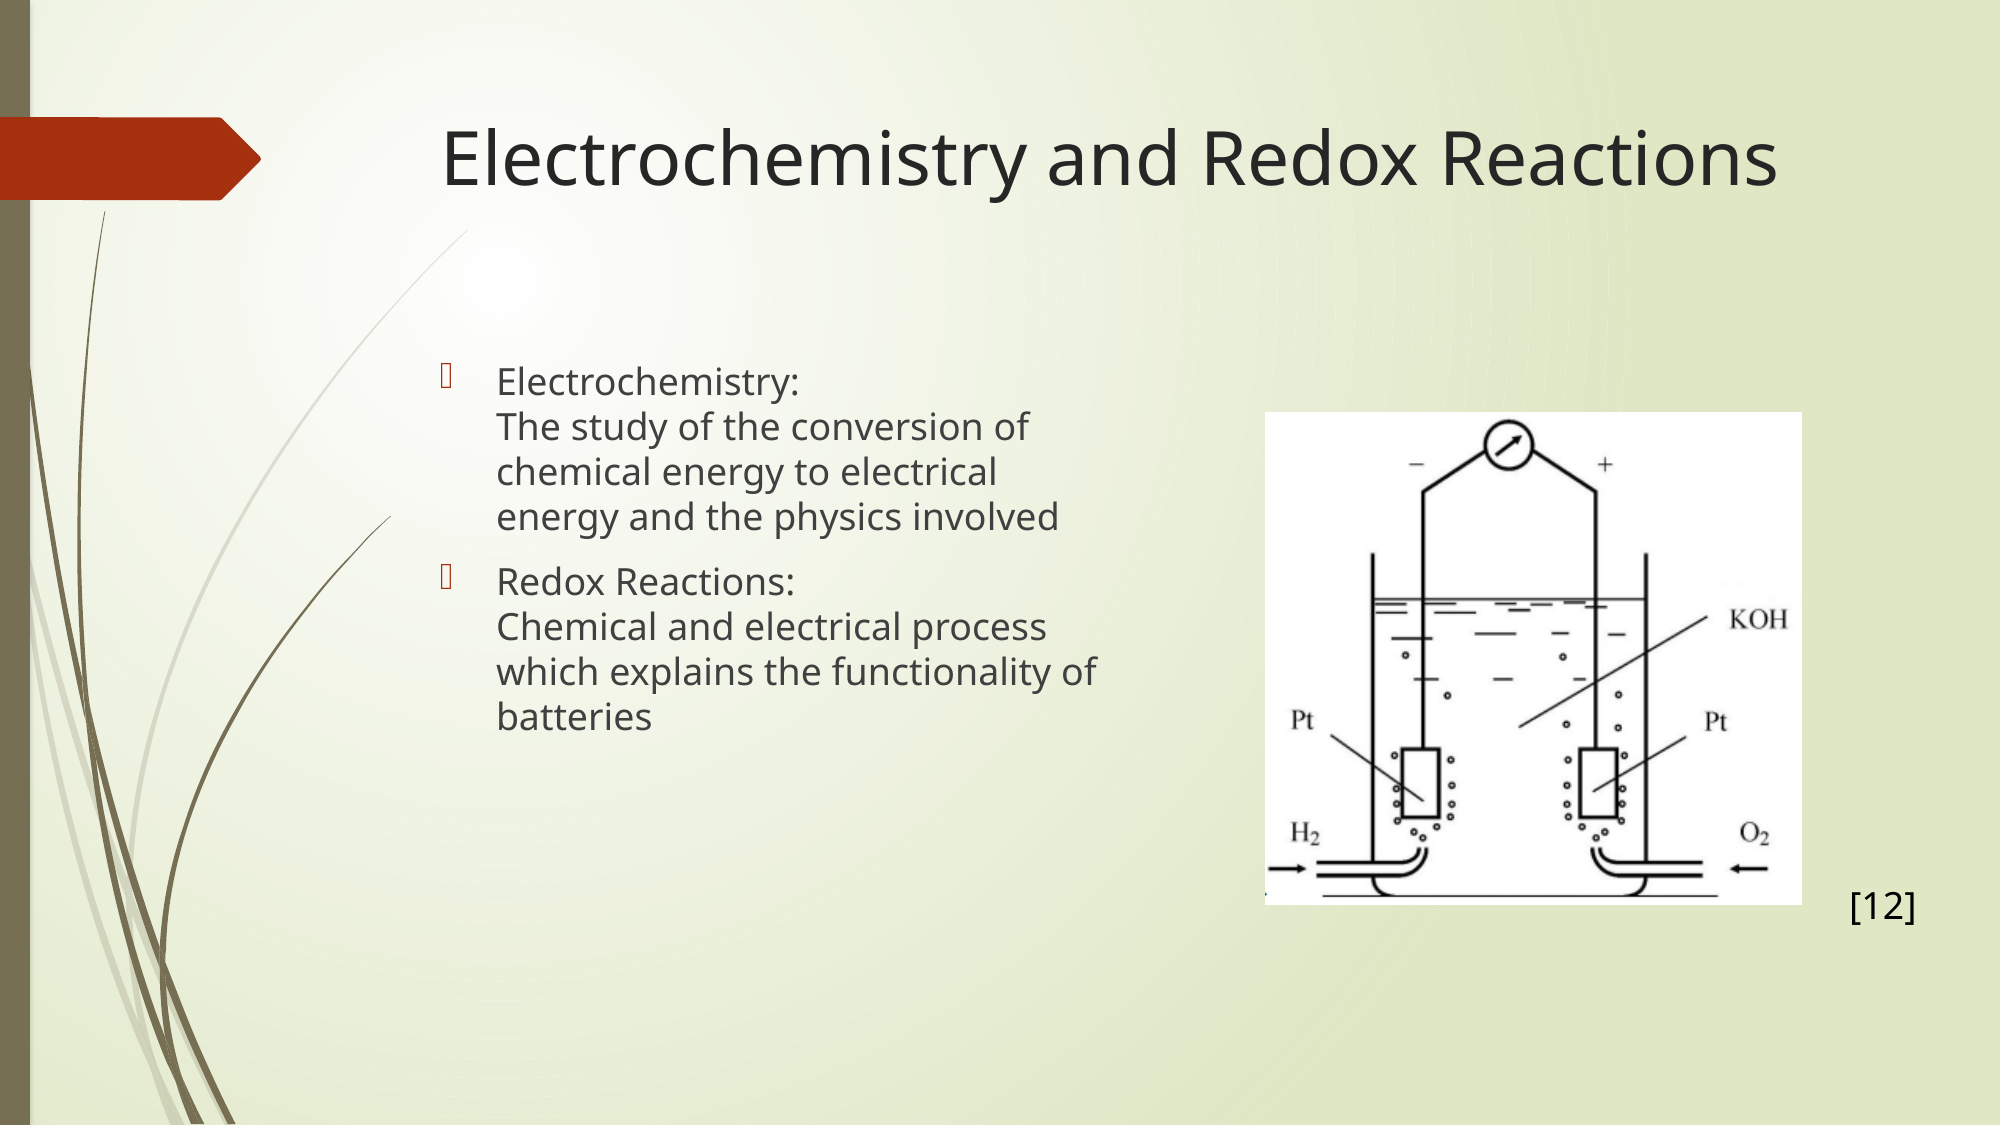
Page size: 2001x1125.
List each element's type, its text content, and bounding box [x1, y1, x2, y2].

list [1265, 412, 1802, 905]
list Electrochemistry: The study of the conversion of chemical energy to electrical energy and the physics involved Redox Reactions: Chemical and electrical process which explains the functionality of batteries [424, 350, 1133, 970]
title Electrochemistry and Redox Reactions [425, 102, 1888, 313]
text_box [12] [1834, 874, 1940, 935]
